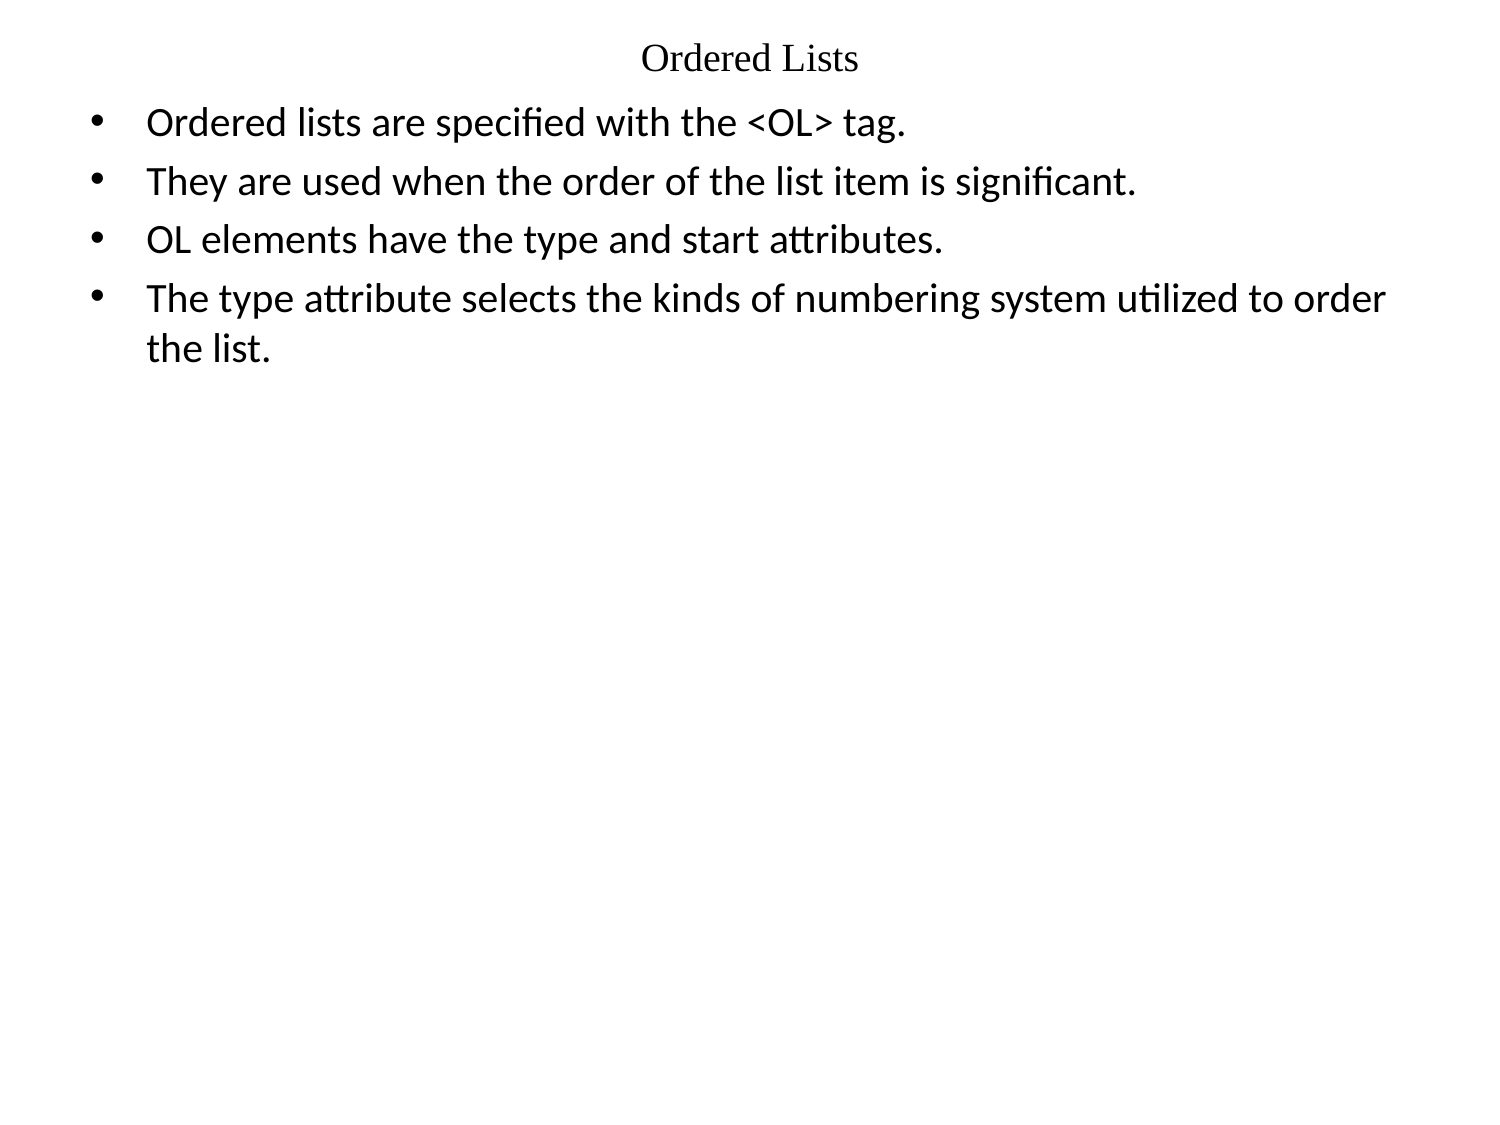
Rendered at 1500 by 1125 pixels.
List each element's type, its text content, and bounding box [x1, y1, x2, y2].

list Ordered lists are specified with the <OL> tag. They are used when the order of the list item is significant. OL elements have the type and start attributes. The type attribute selects the kinds of numbering system utilized to order the list. [75, 87, 1425, 1075]
title Ordered Lists [75, 0, 1425, 87]
